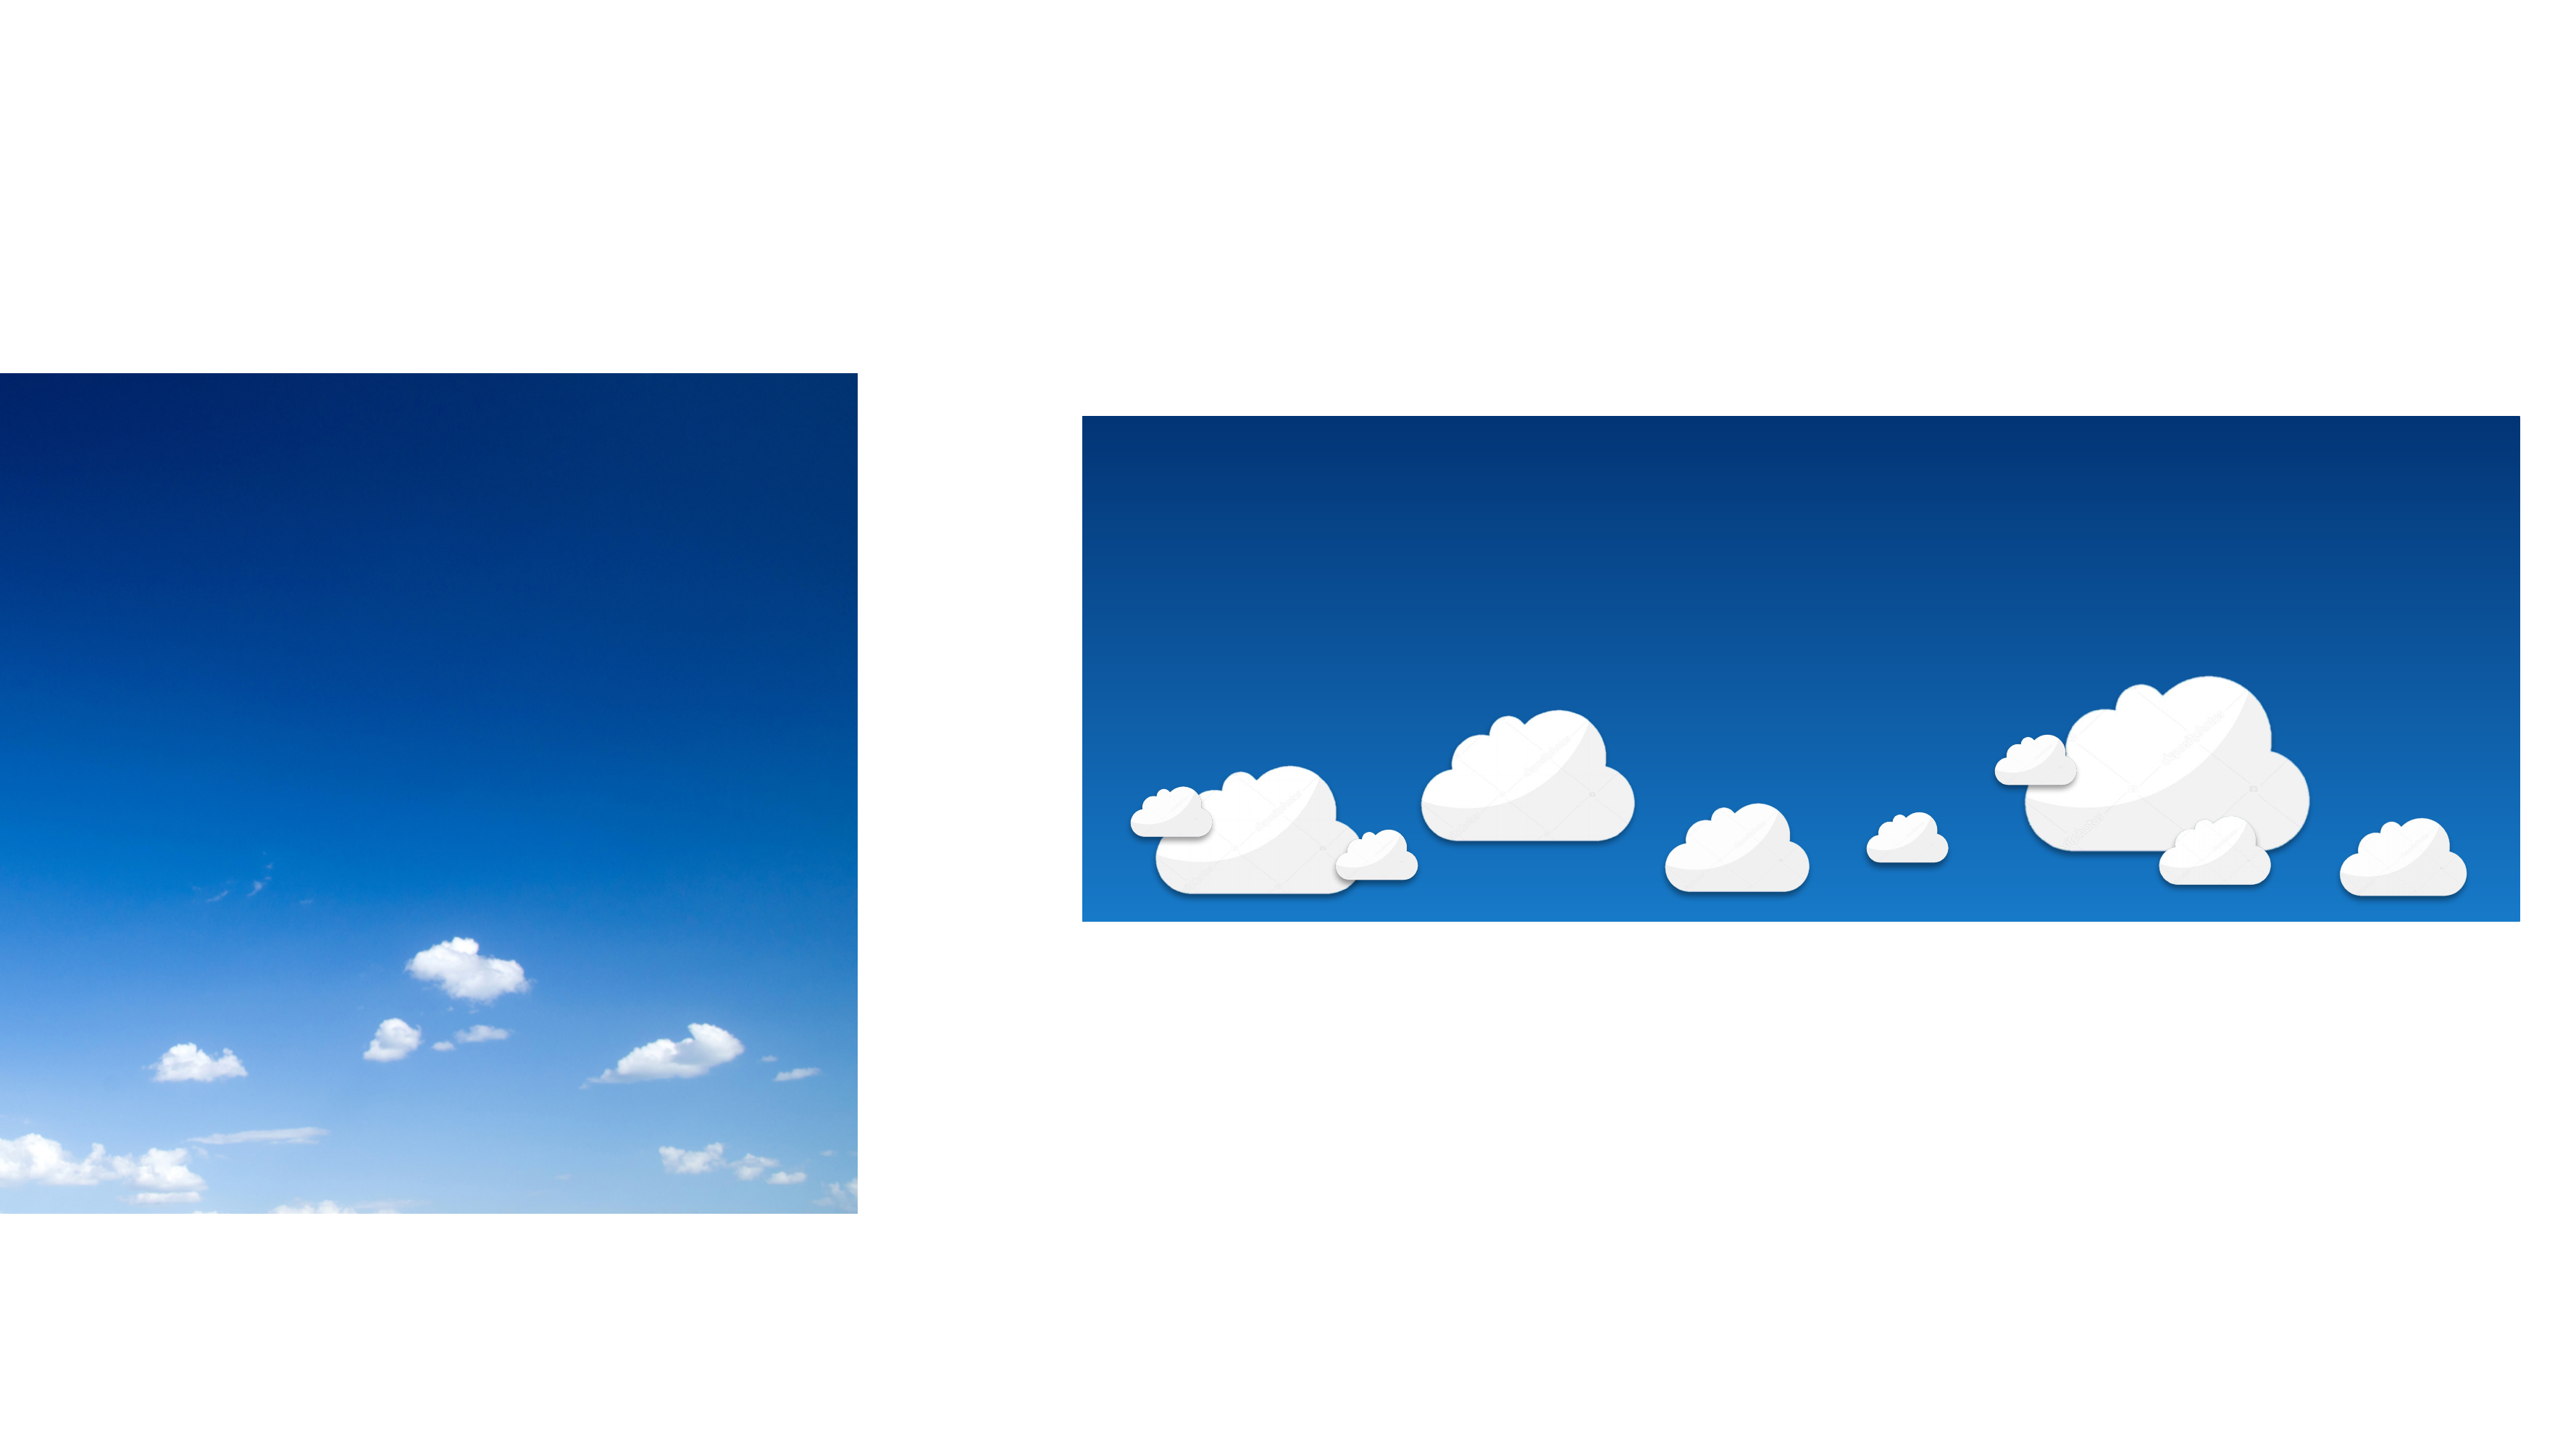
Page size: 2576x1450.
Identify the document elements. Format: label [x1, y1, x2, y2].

picture [0, 373, 858, 1214]
text_box [1082, 416, 2520, 922]
